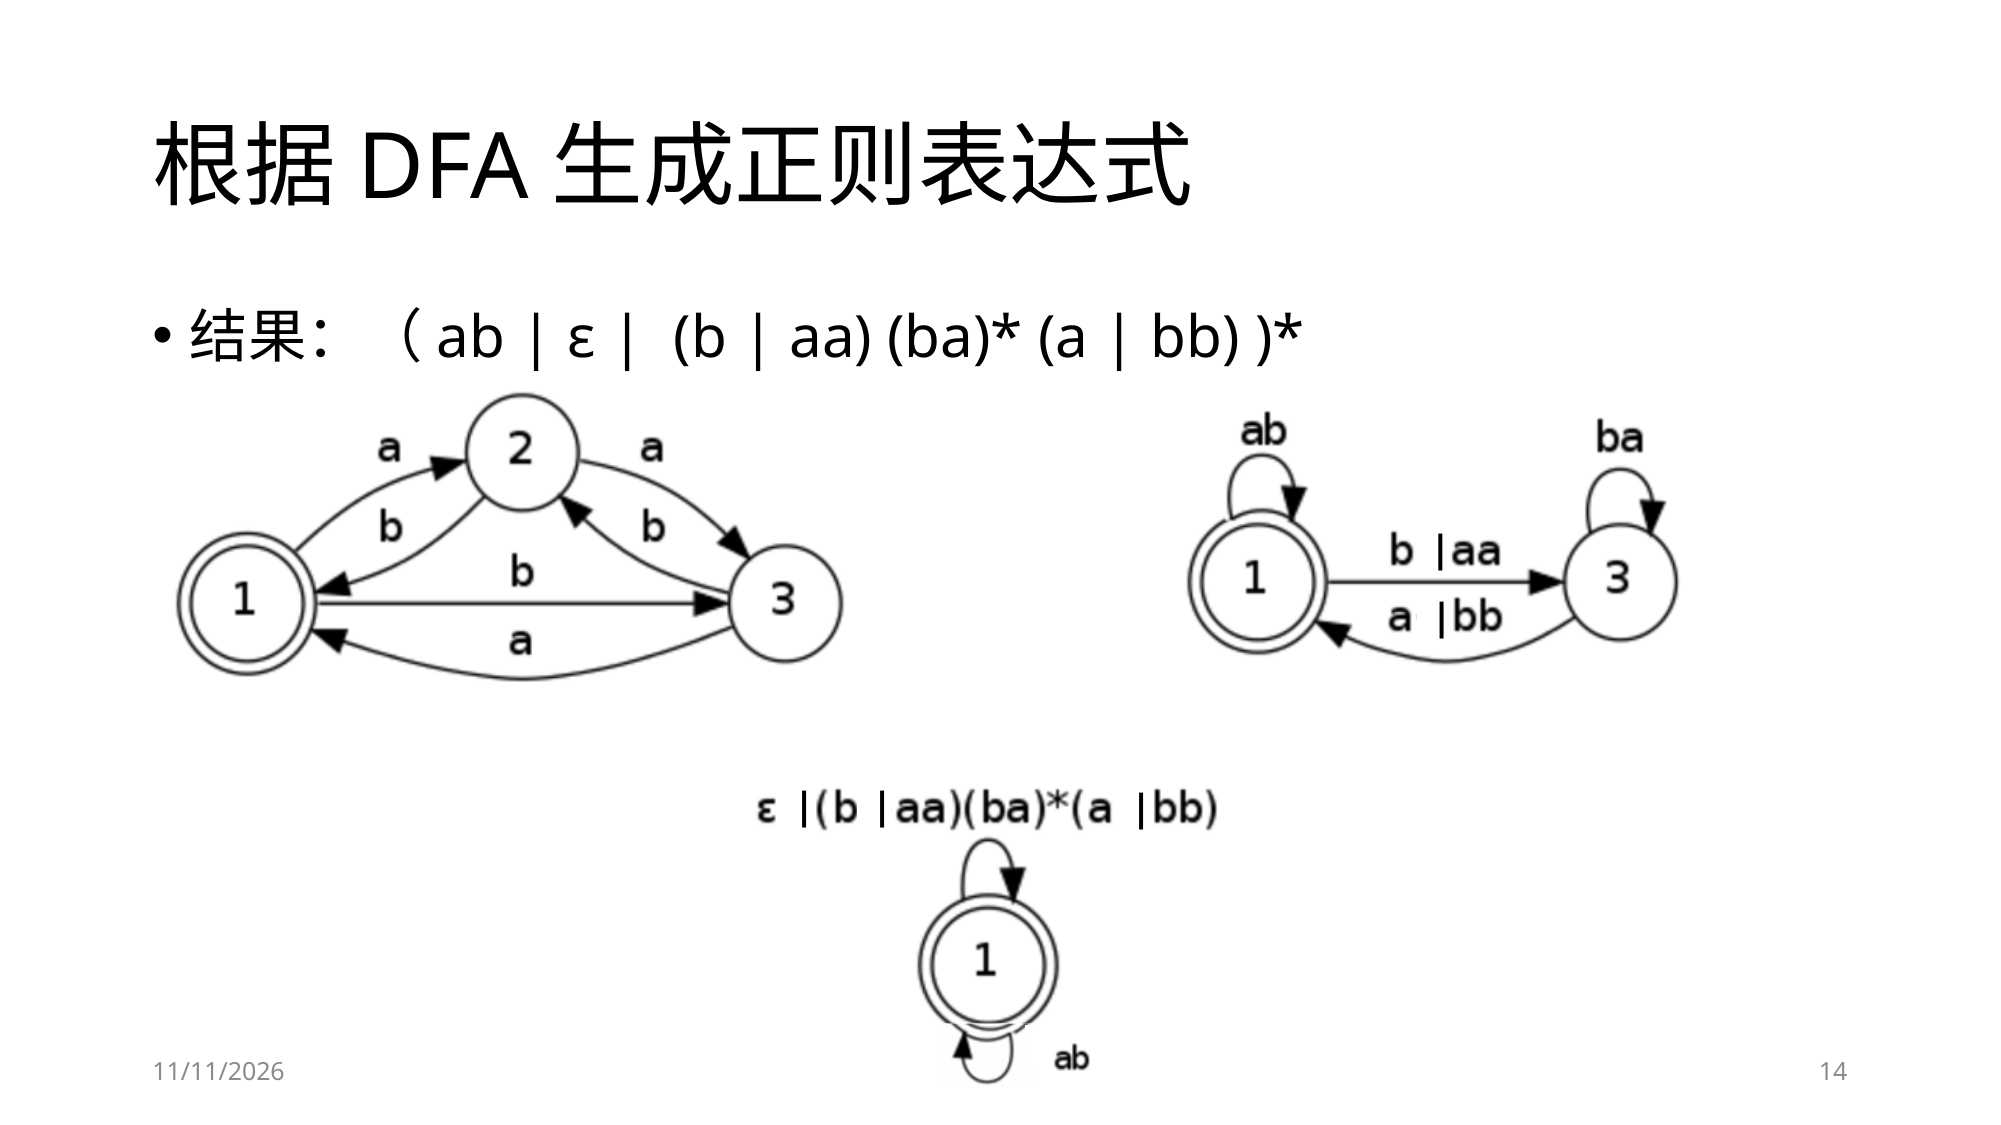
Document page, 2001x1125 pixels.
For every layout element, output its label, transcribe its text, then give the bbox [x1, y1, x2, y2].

picture [693, 749, 1289, 1088]
title 根据DFA生成正则表达式 [137, 59, 1863, 278]
picture [88, 384, 948, 724]
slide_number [137, 1042, 588, 1103]
picture [1116, 380, 1756, 705]
slide_number 14 [1412, 1042, 1863, 1103]
list 结果：（ab | ε | (b | aa) (ba)* (a | bb) )* [137, 299, 1863, 1014]
